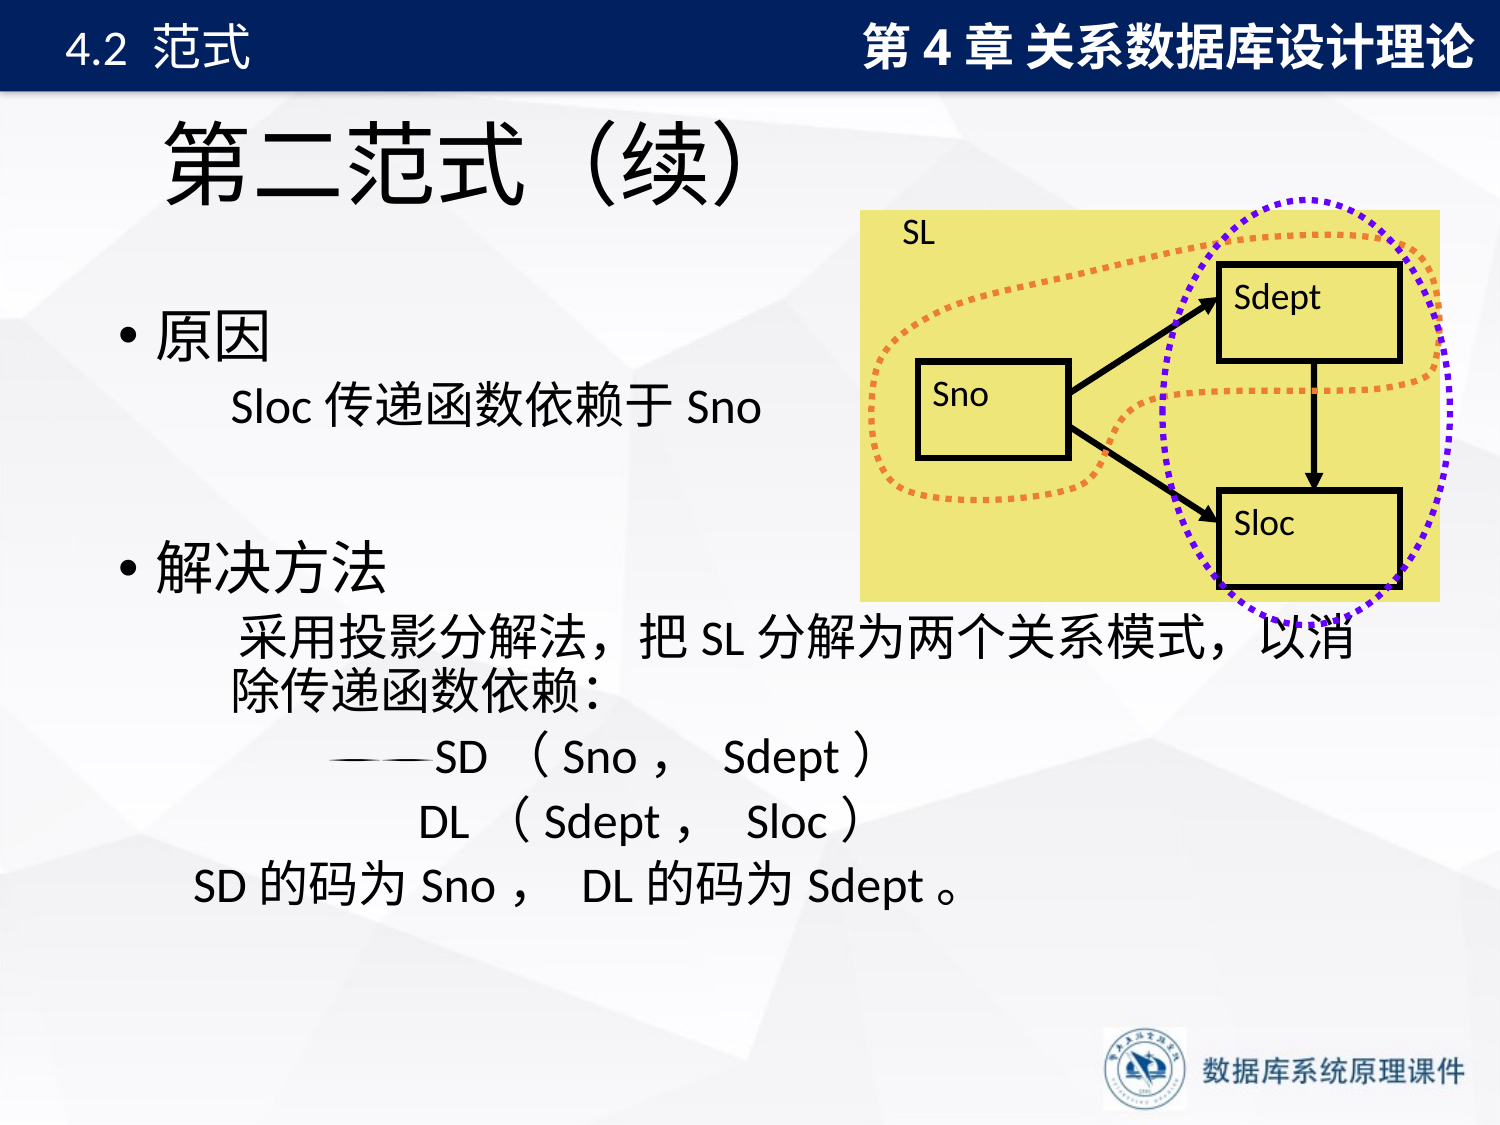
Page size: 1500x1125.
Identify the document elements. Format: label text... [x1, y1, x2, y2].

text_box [862, 199, 1438, 600]
text_box [0, 0, 1500, 92]
text_box [1438, 327, 1450, 498]
picture [0, 92, 1500, 1125]
text_box 第4章 关系数据库设计理论 [847, 7, 1491, 83]
text_box 4.2 范式 [50, 8, 266, 83]
text_box [1238, 600, 1374, 626]
list 原因 Sloc传递函数依赖于Sno 解决方法 采用投影分解法，把SL分解为两个关系模式，以消除传递函数依赖： SD（Sno， Sdept） DL（Sdept， Sloc） SD的码为Sno， DL的码为Sdept。 [103, 299, 1397, 1014]
title 第二范式（续） [103, 100, 1397, 278]
